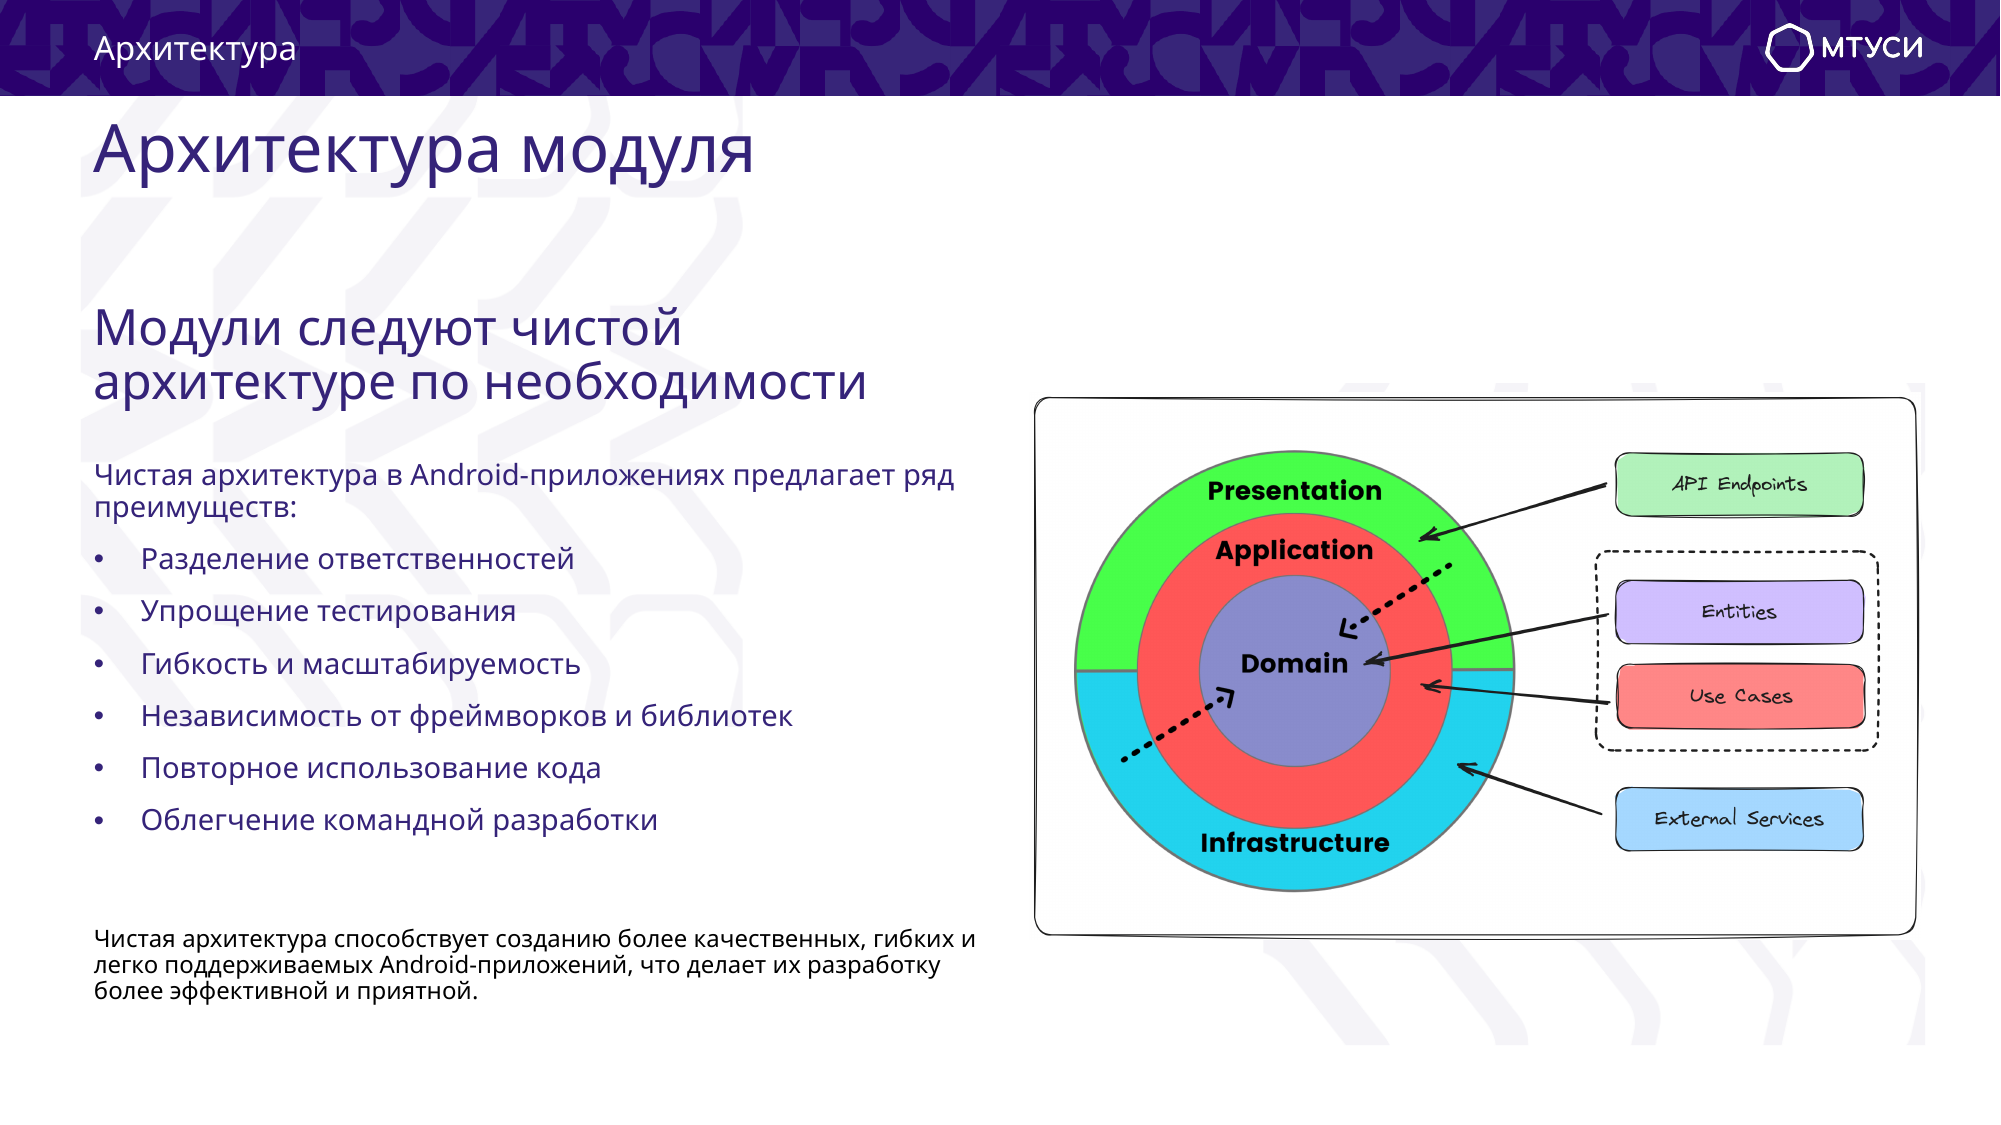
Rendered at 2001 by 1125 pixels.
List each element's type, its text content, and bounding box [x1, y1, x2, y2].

picture [0, 0, 2000, 1111]
list Архитектура [78, 24, 1710, 70]
title Архитектура модуля [78, 98, 1921, 286]
list Модули следуют чистой архитектуре по необходимости [78, 294, 1000, 435]
list Чистая архитектура способствует созданию более качественных, гибких и легко поддерживаемых Android-приложений, что делает их разработку более эффективной и приятной. [78, 919, 1000, 1013]
list Чистая архитектура в Android-приложениях предлагает ряд преимуществ: Разделение ответственностей Упрощение тестирования Гибкость и масштабируемость Независимость от фреймворков и библиотек Повторное использование кода Облегчение командной разработки [78, 453, 1000, 901]
